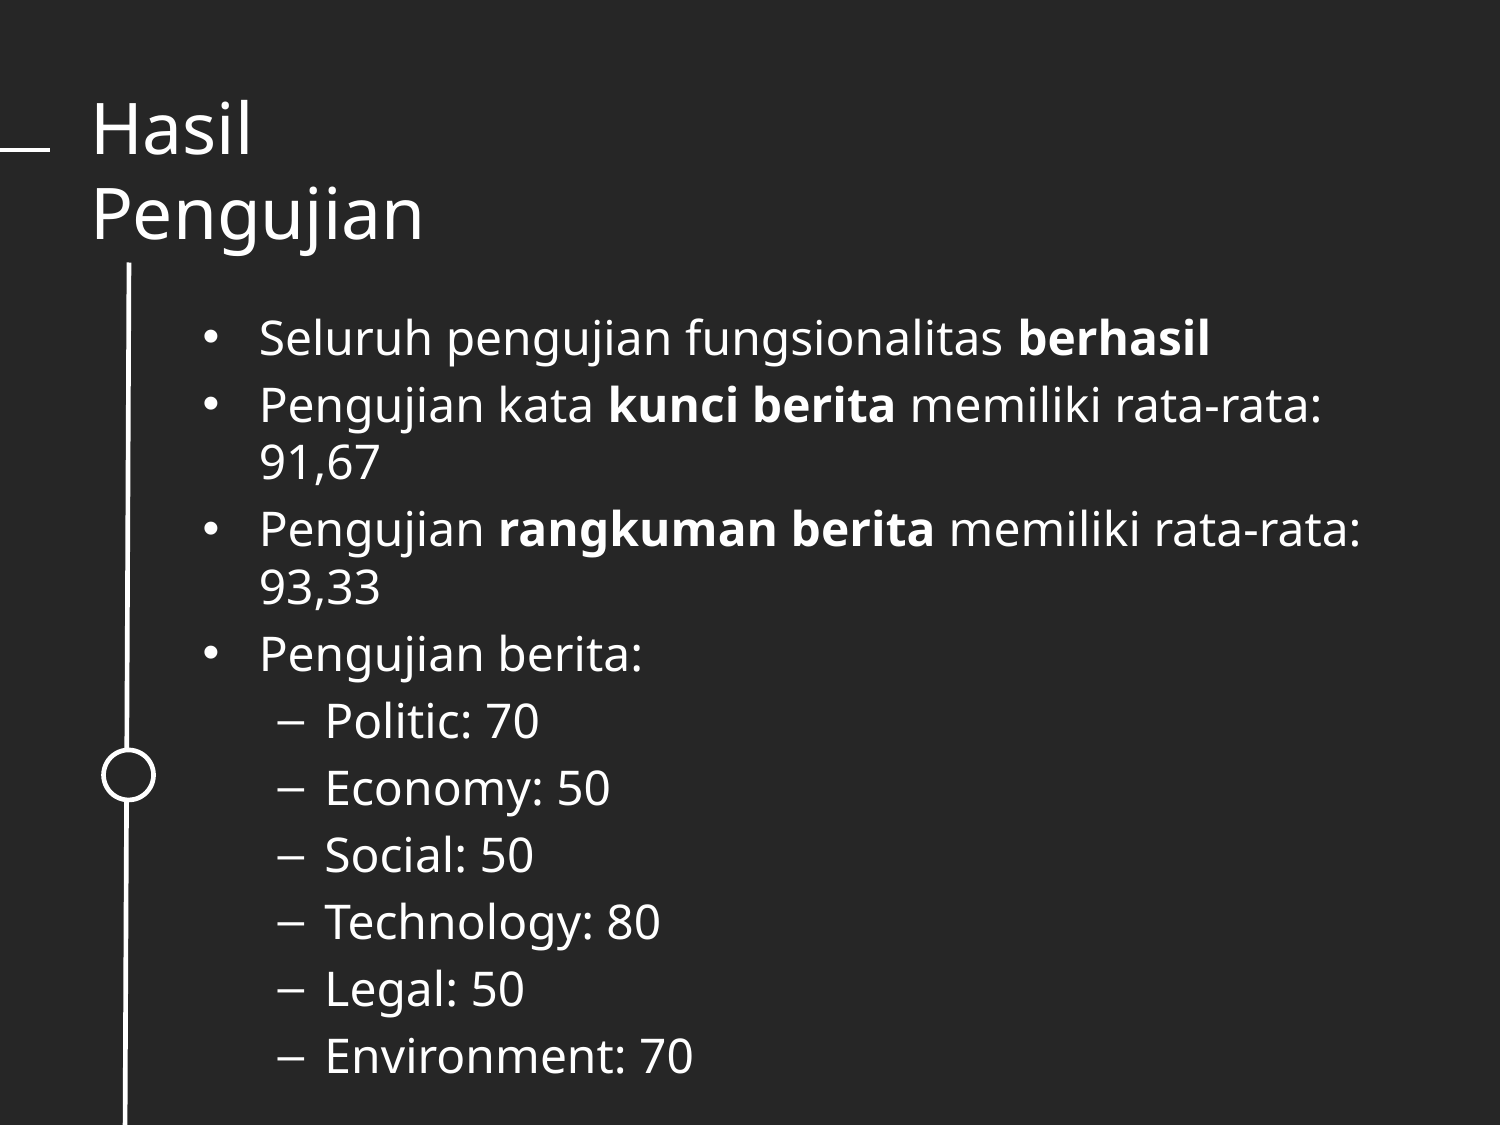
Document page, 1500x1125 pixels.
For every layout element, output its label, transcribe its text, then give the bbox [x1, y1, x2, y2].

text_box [124, 262, 130, 1125]
list Seluruh pengujian fungsionalitas berhasil Pengujian kata kunci berita memiliki rata-rata: 91,67 Pengujian rangkuman berita memiliki rata-rata: 93,33 Pengujian berita: Politic: 70 Economy: 50 Social: 50 Technology: 80 Legal: 50 Environment: 70 [187, 299, 1438, 988]
text_box [101, 749, 119, 801]
text_box [134, 748, 156, 802]
title Hasil Pengujian [75, 75, 588, 263]
